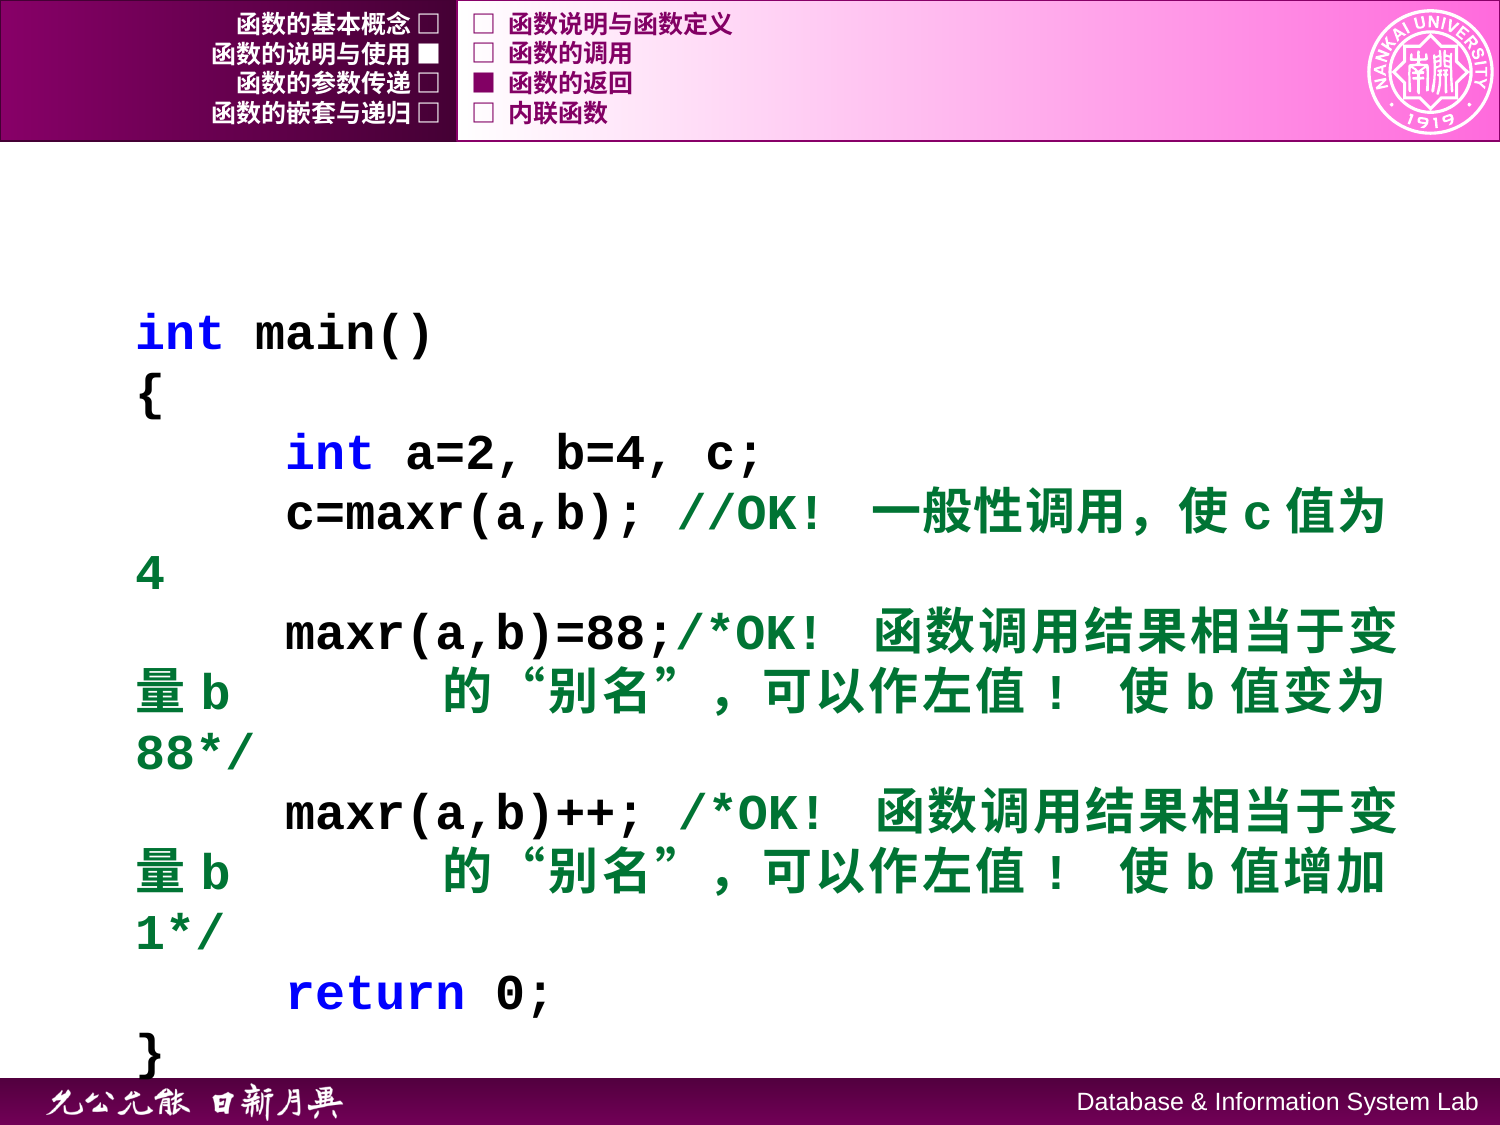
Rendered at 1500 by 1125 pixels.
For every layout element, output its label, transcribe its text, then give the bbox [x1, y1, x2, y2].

text_box □ 函数说明与函数定义 [455, 7, 1361, 36]
text_box 函数的参数传递 □ [0, 66, 455, 95]
text_box □ 函数的调用 [455, 36, 1361, 66]
text_box □ 内联函数 [455, 95, 1361, 129]
text_box 函数的基本概念 □ [0, 7, 455, 36]
text_box ■ 函数的返回 [455, 66, 1361, 95]
list int main() { int a=2, b=4, c; c=maxr(a,b); //OK! 一般性调用，使c值为4 maxr(a,b)=88;/*OK! 函数调用结果相当于变量b 的“别名”，可以作左值! 使b值变为88*/ maxr(a,b)++; /*OK! 函数调用结果相当于变量b 的“别名”，可以作左值! 使b值增加1*/ return 0; } [63, 231, 1415, 971]
text_box 函数的嵌套与递归 □ [0, 95, 455, 129]
text_box 函数的说明与使用 ■ [0, 36, 455, 66]
picture [35, 1081, 356, 1122]
